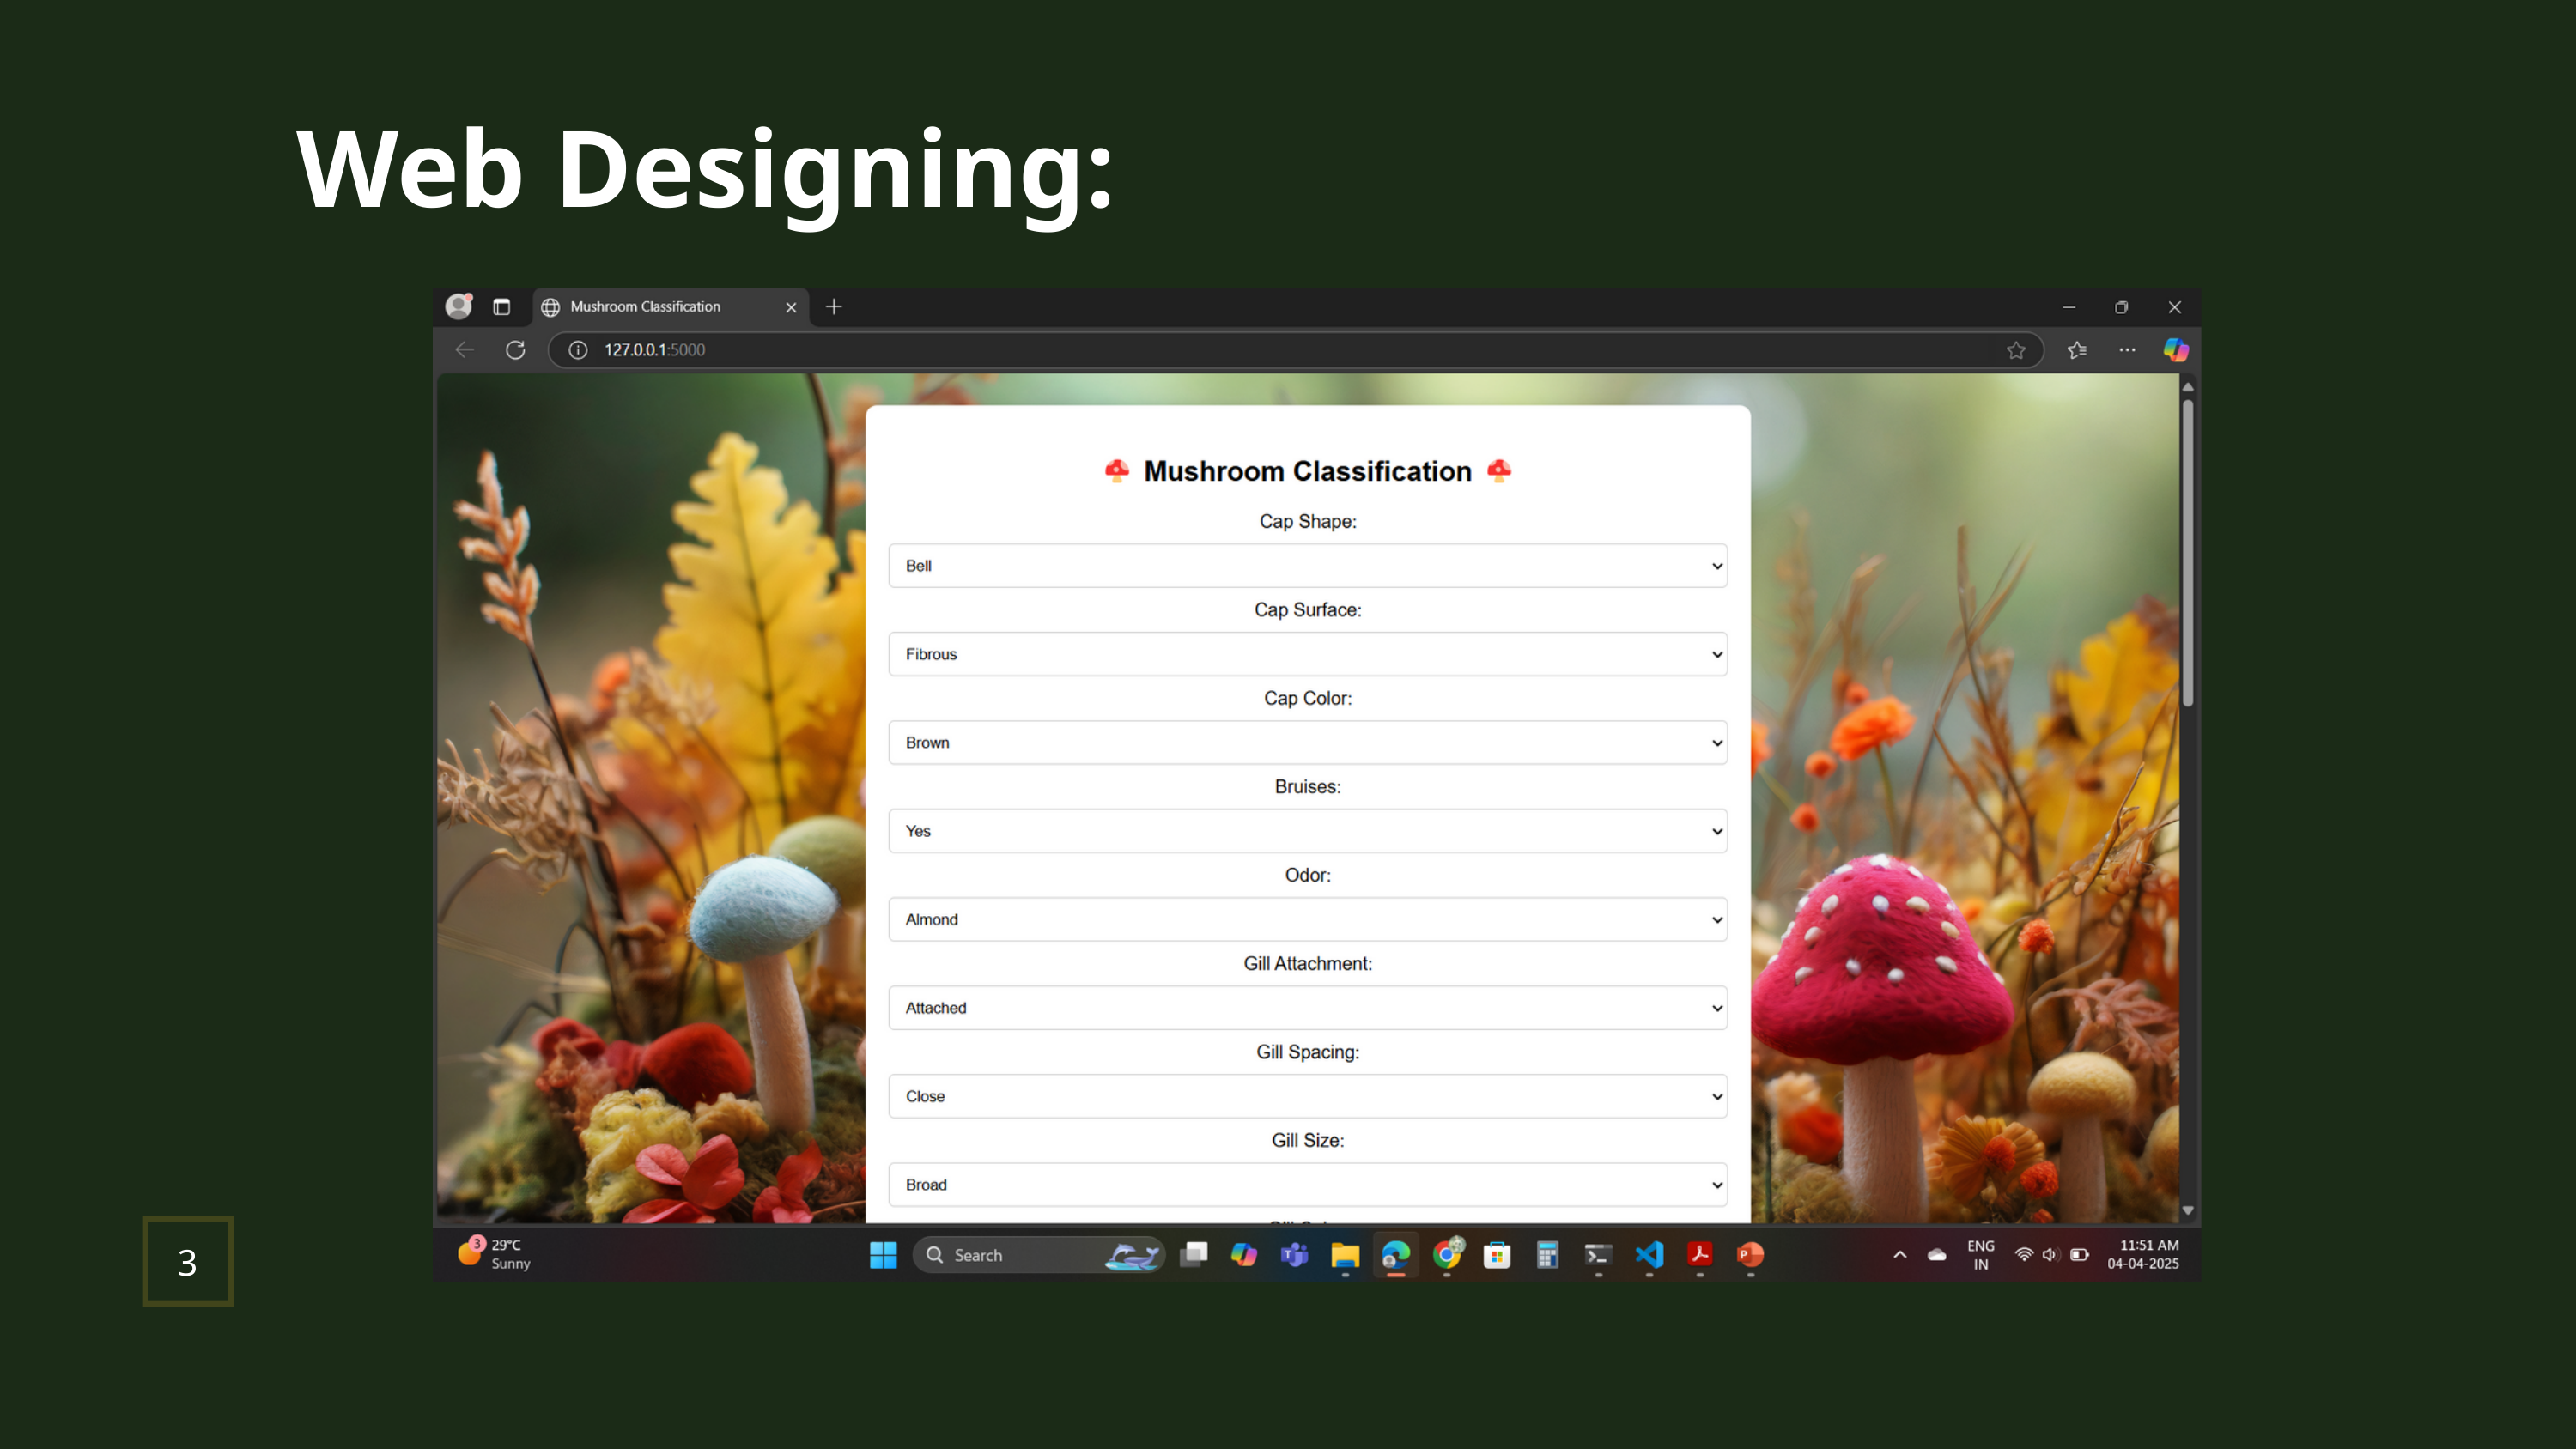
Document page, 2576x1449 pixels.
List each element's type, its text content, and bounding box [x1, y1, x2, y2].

text_box Web Designing: [211, 80, 1201, 229]
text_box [144, 1218, 231, 1304]
text_box [433, 288, 2202, 1283]
